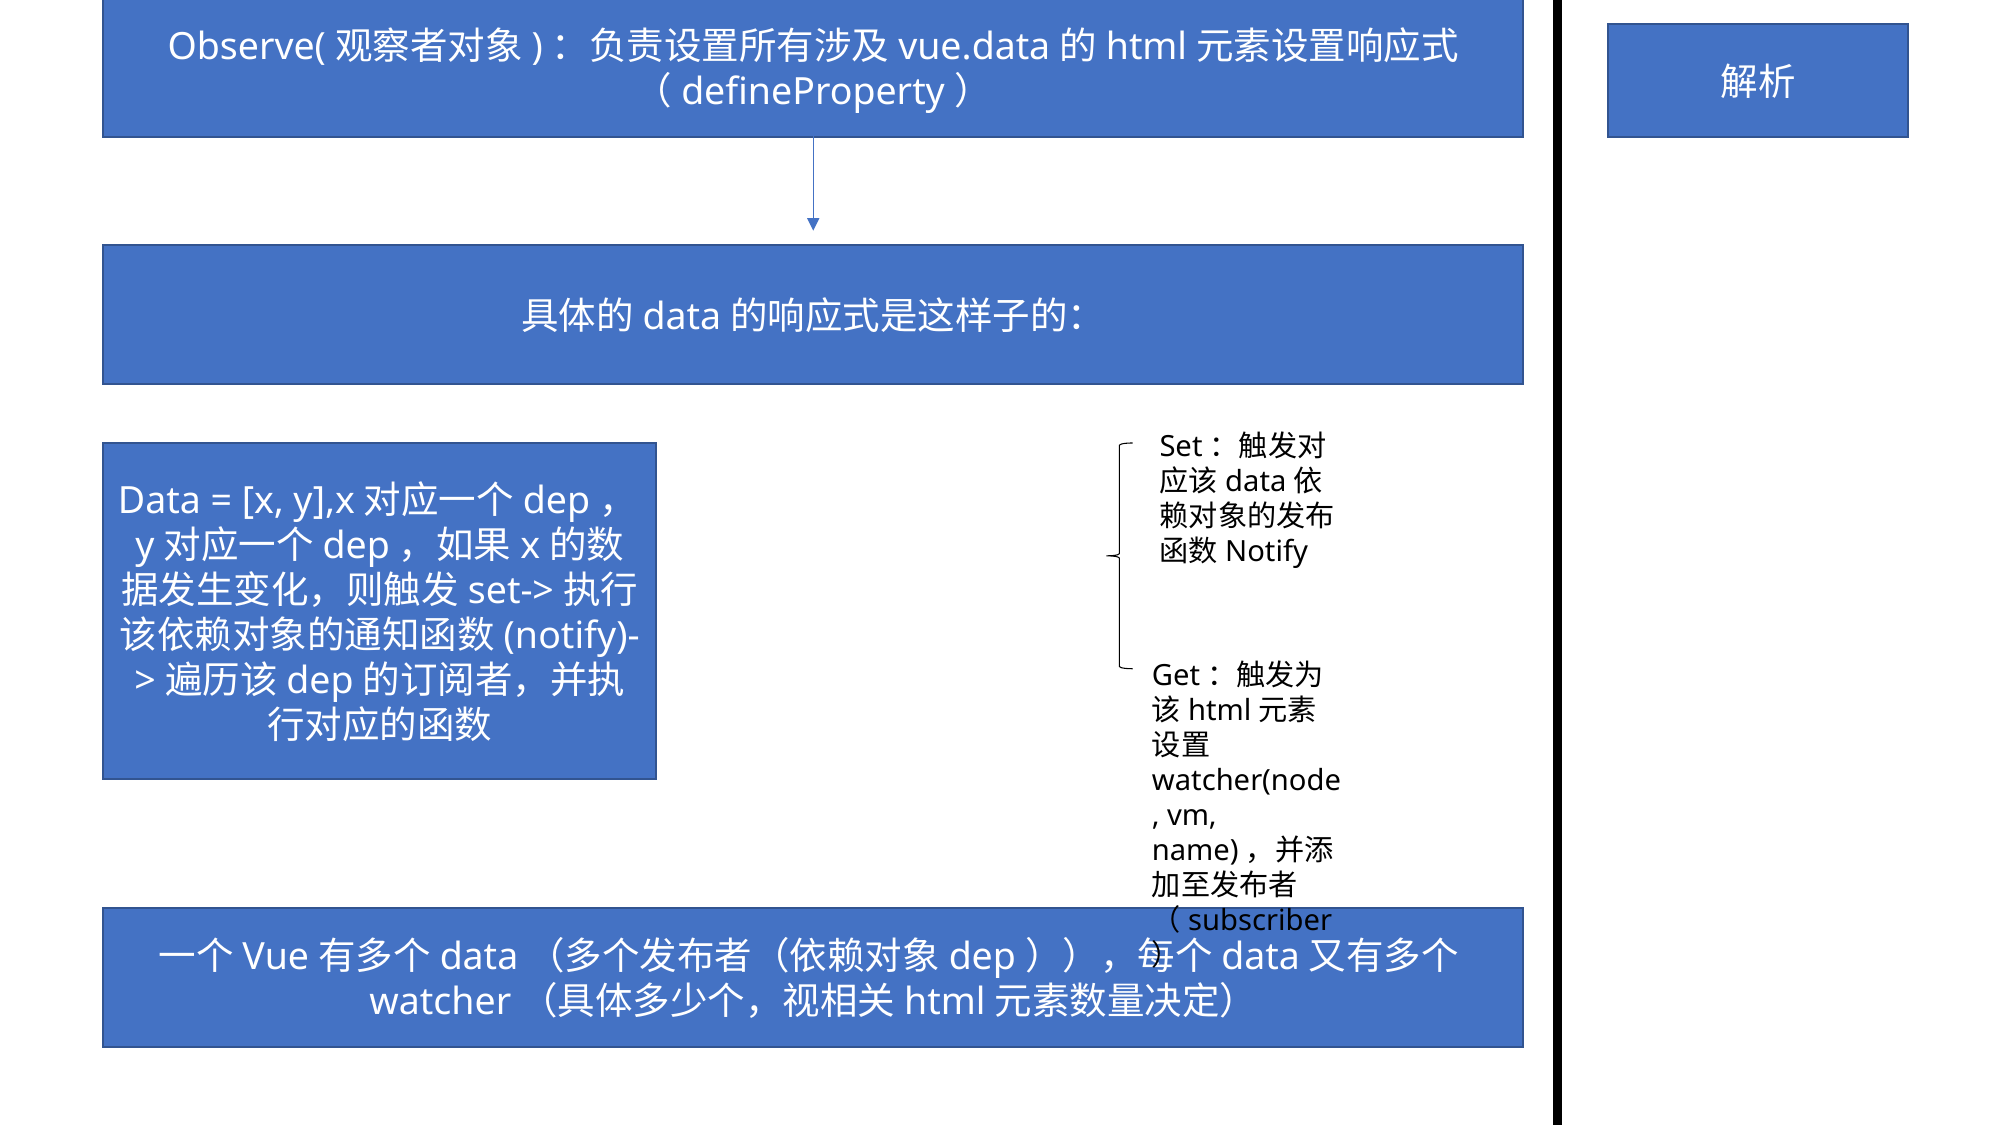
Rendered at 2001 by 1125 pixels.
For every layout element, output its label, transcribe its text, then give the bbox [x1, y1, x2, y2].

text_box [1106, 442, 1133, 670]
text_box Set：触发对应该data依赖对象的发布函数Notify [1144, 419, 1366, 575]
text_box 具体的data的响应式是这样子的： [102, 244, 1524, 385]
text_box Get：触发为该html元素设置watcher(node, vm, name)，并添加至发布者（subscriber） [1137, 648, 1358, 979]
text_box Observe(观察者对象)：负责设置所有涉及vue.data的html元素设置响应式（defineProperty） [102, 0, 1524, 138]
text_box 一个Vue有多个data（多个发布者（依赖对象dep）），每个data又有多个watcher（具体多少个，视相关html元素数量决定） [102, 907, 1524, 1048]
text_box Data = [x, y],x对应一个dep，y对应一个dep，如果x的数据发生变化，则触发set->执行该依赖对象的通知函数(notify)->遍历该dep的订阅者，并执行对应的函数 [102, 442, 657, 780]
text_box 解析 [1607, 23, 1909, 138]
